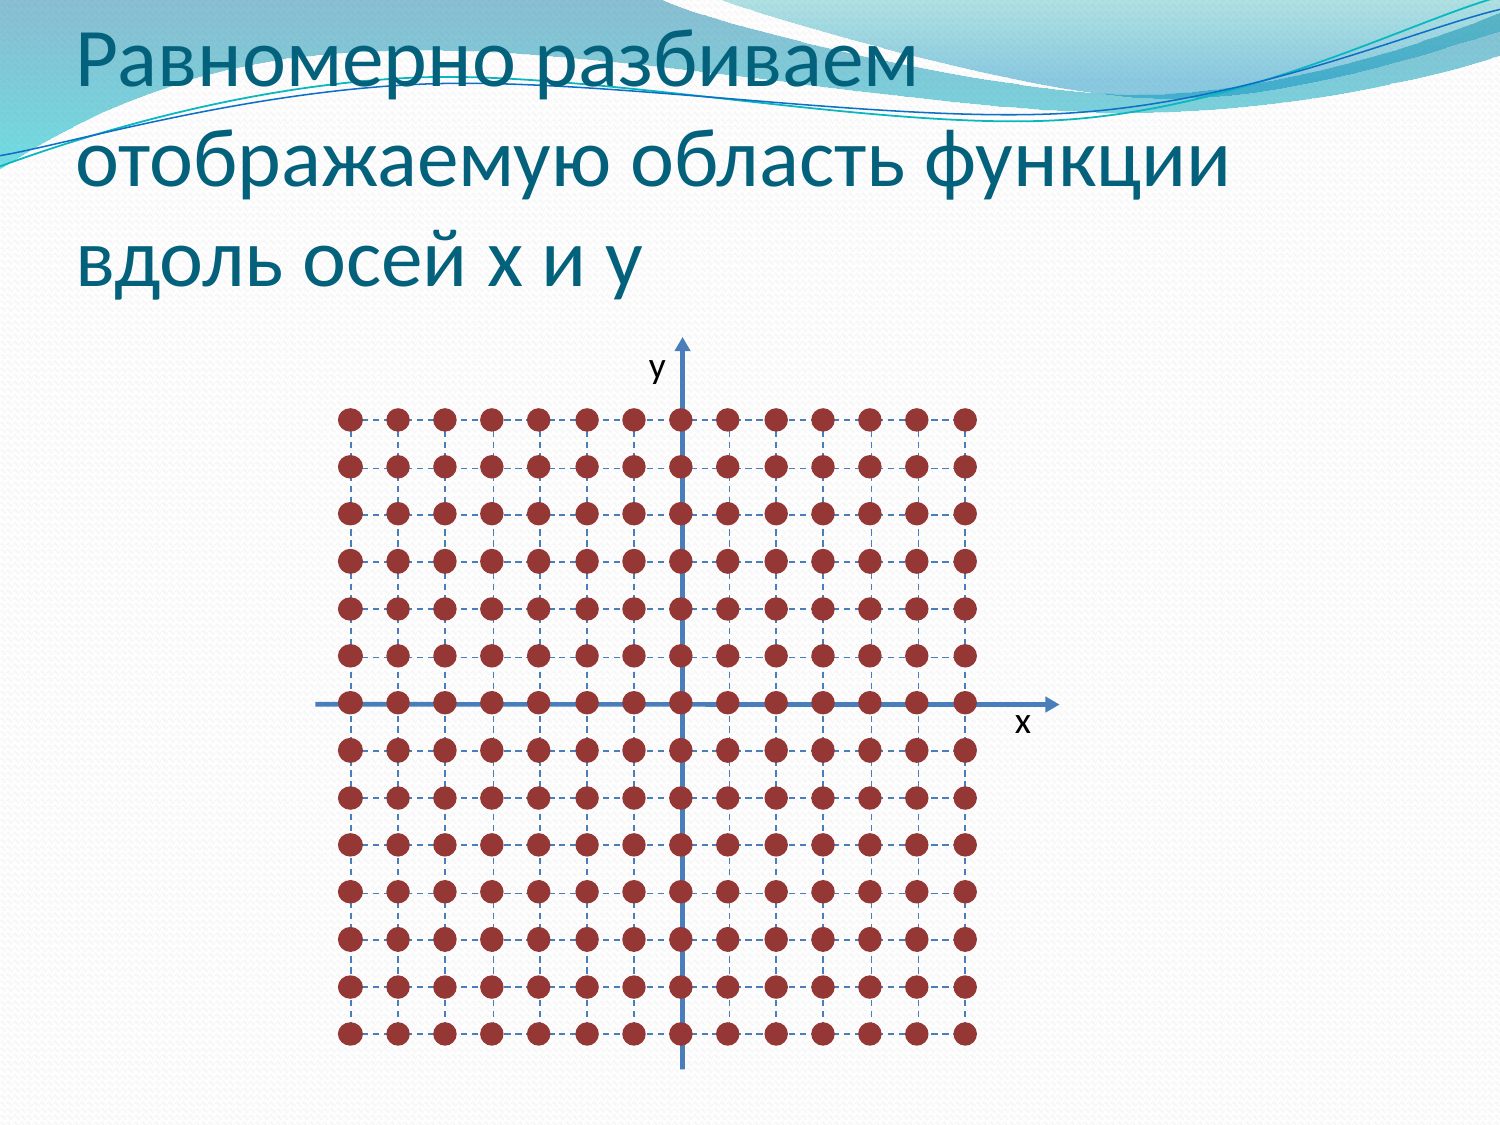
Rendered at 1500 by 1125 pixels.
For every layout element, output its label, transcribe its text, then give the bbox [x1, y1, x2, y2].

title Равномерно разбиваем отображаемую область функции вдоль осей x и y [74, 115, 1438, 304]
picture [312, 314, 1081, 1070]
